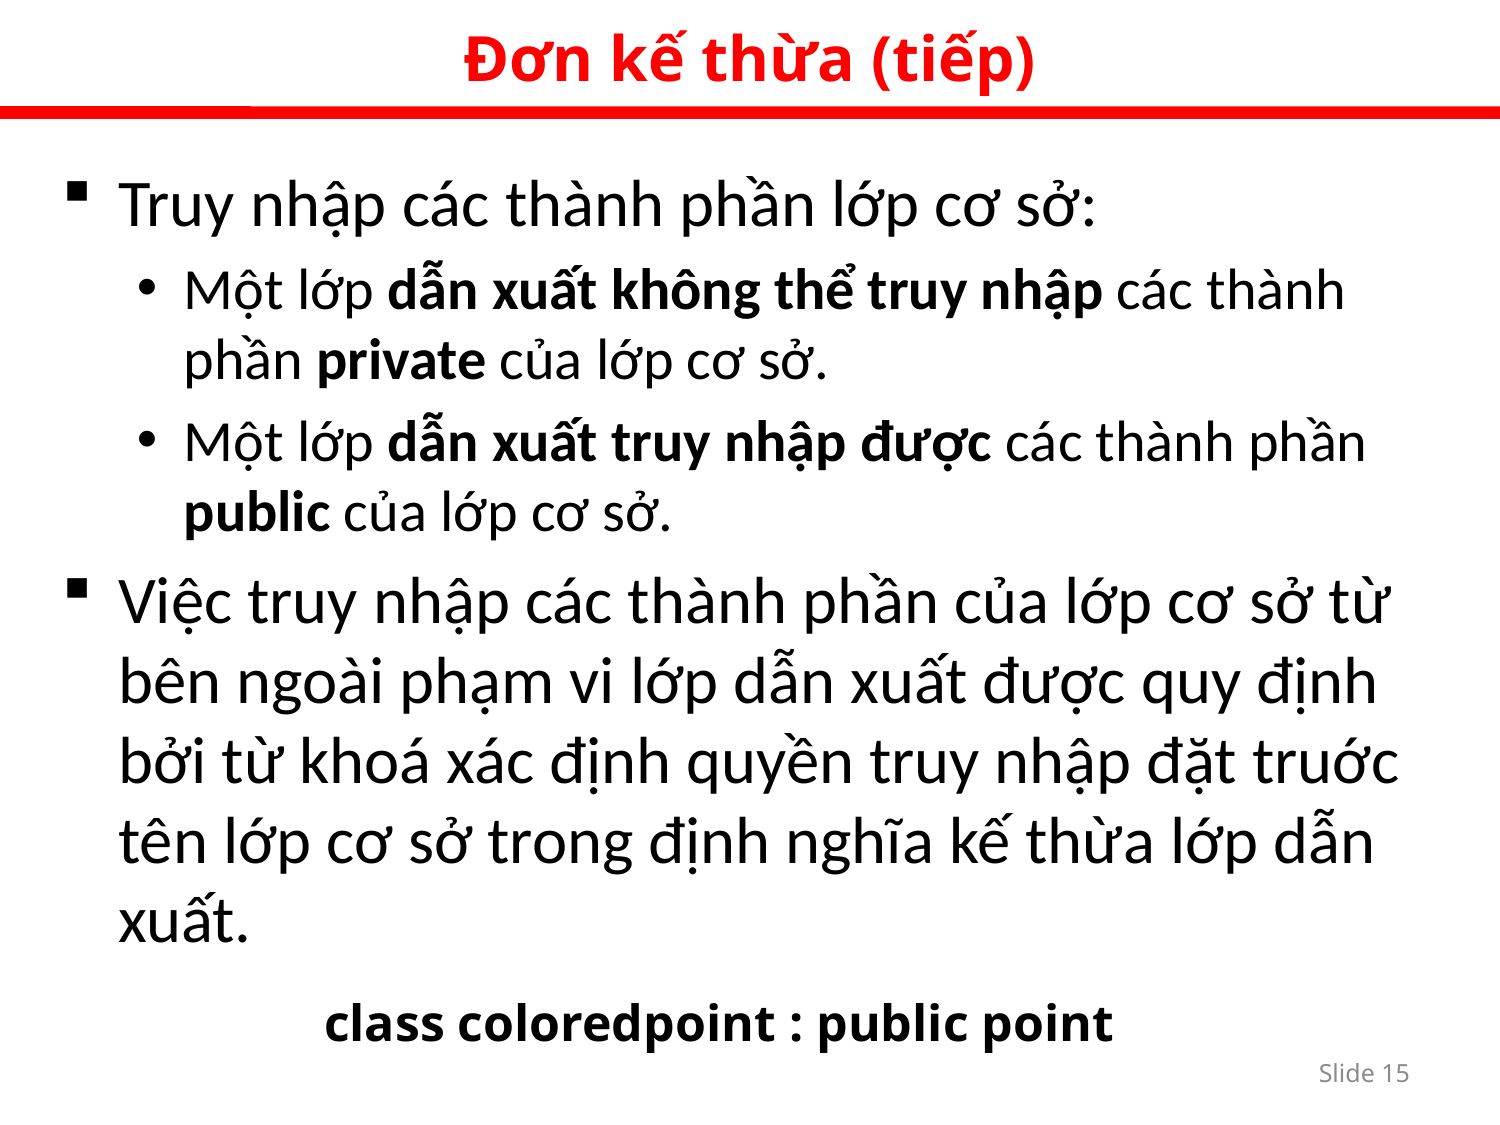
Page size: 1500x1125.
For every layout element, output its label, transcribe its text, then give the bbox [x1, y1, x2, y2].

text_box class coloredpoint : public point [234, 984, 1240, 1060]
text_box Đơn kế thừa (tiếp) [0, 11, 1500, 112]
list Truy nhập các thành phần lớp cơ sở: Một lớp dẫn xuất không thể truy nhập các thành phần private của lớp cơ sở. Một lớp dẫn xuất truy nhập được các thành phần public của lớp cơ sở. Việc truy nhập các thành phần của lớp cơ sở từ bên ngoài phạm vi lớp dẫn xuất được quy định bởi từ khoá xác định quyền truy nhập đặt truớc tên lớp cơ sở trong định nghĩa kế thừa lớp dẫn xuất. [46, 152, 1466, 1009]
text_box Đơn kế thừa (tiếp) [0, 113, 1500, 119]
slide_number Slide 14 [1112, 1037, 1425, 1113]
